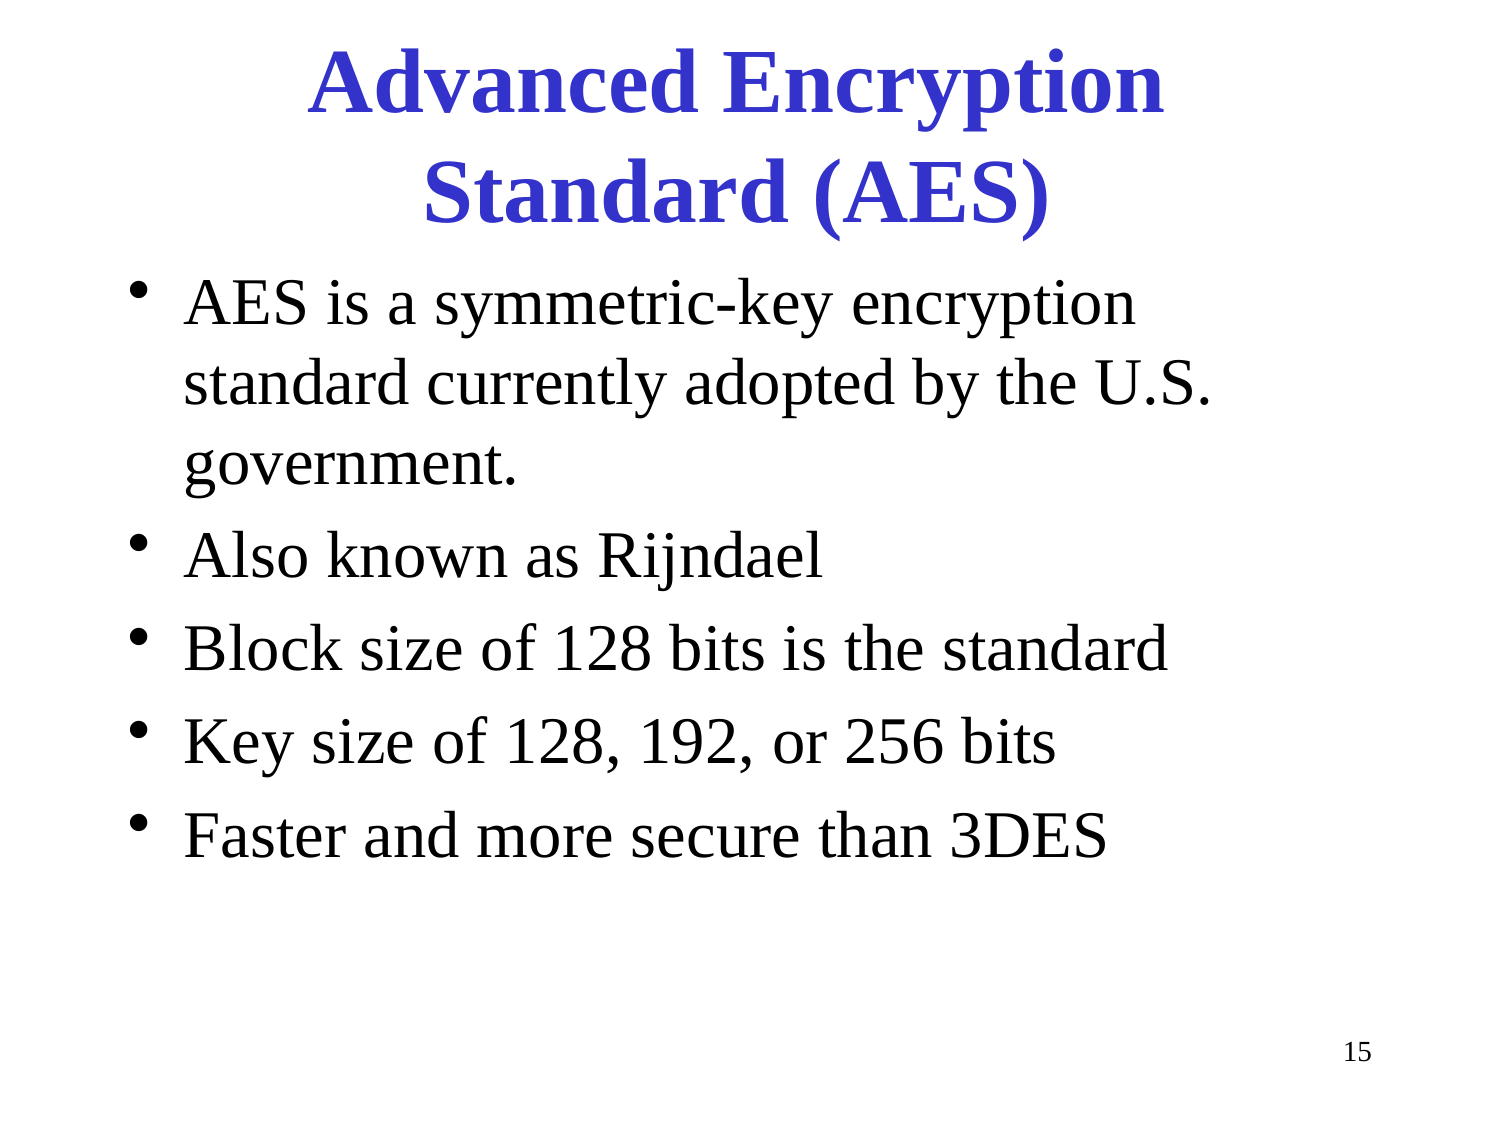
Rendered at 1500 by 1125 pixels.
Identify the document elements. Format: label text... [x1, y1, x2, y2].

slide_number 15 [1074, 1024, 1388, 1101]
list AES is a symmetric-key encryption standard currently adopted by the U.S. government. Also known as Rijndael Block size of 128 bits is the standard Key size of 128, 192, or 256 bits Faster and more secure than 3DES [112, 249, 1388, 1000]
title Advanced Encryption Standard (AES) [99, 37, 1376, 226]
